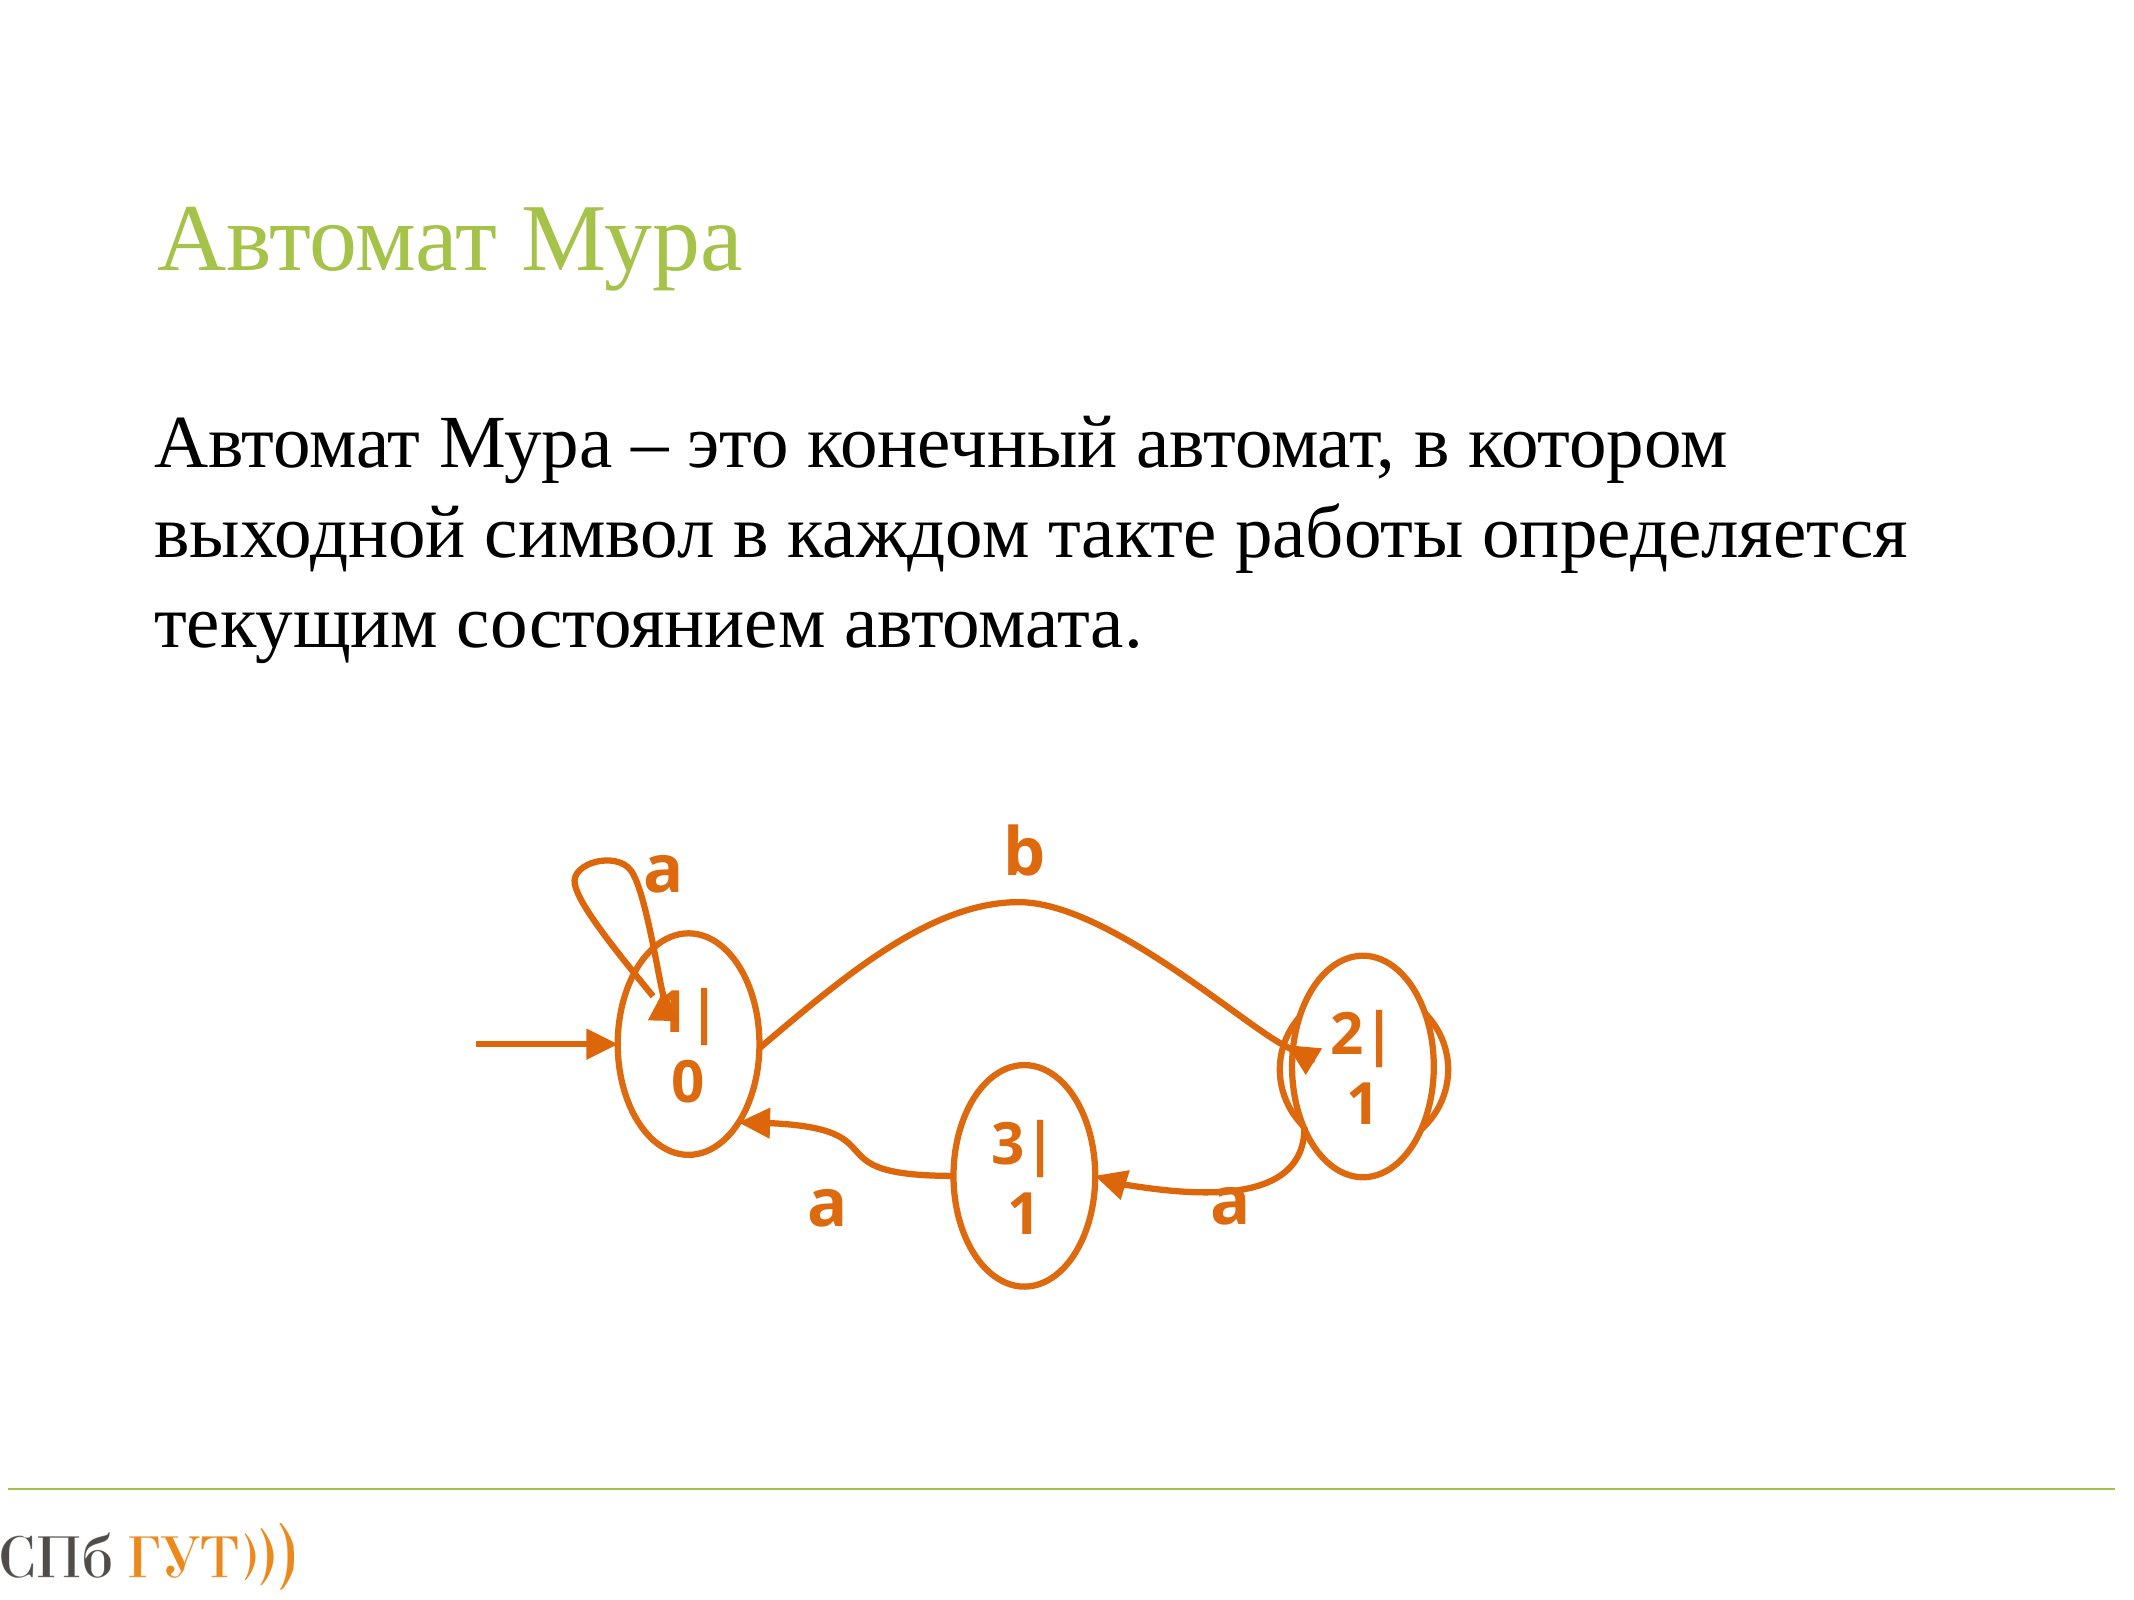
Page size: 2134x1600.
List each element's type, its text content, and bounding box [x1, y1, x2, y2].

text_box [475, 799, 1449, 1249]
title Автомат Мура [146, 84, 1988, 381]
picture [1, 1522, 295, 1590]
list Автомат Мура – это конечный автомат, в котором выходной символ в каждом такте работы определяется текущим состоянием автомата. [142, 381, 2024, 1557]
